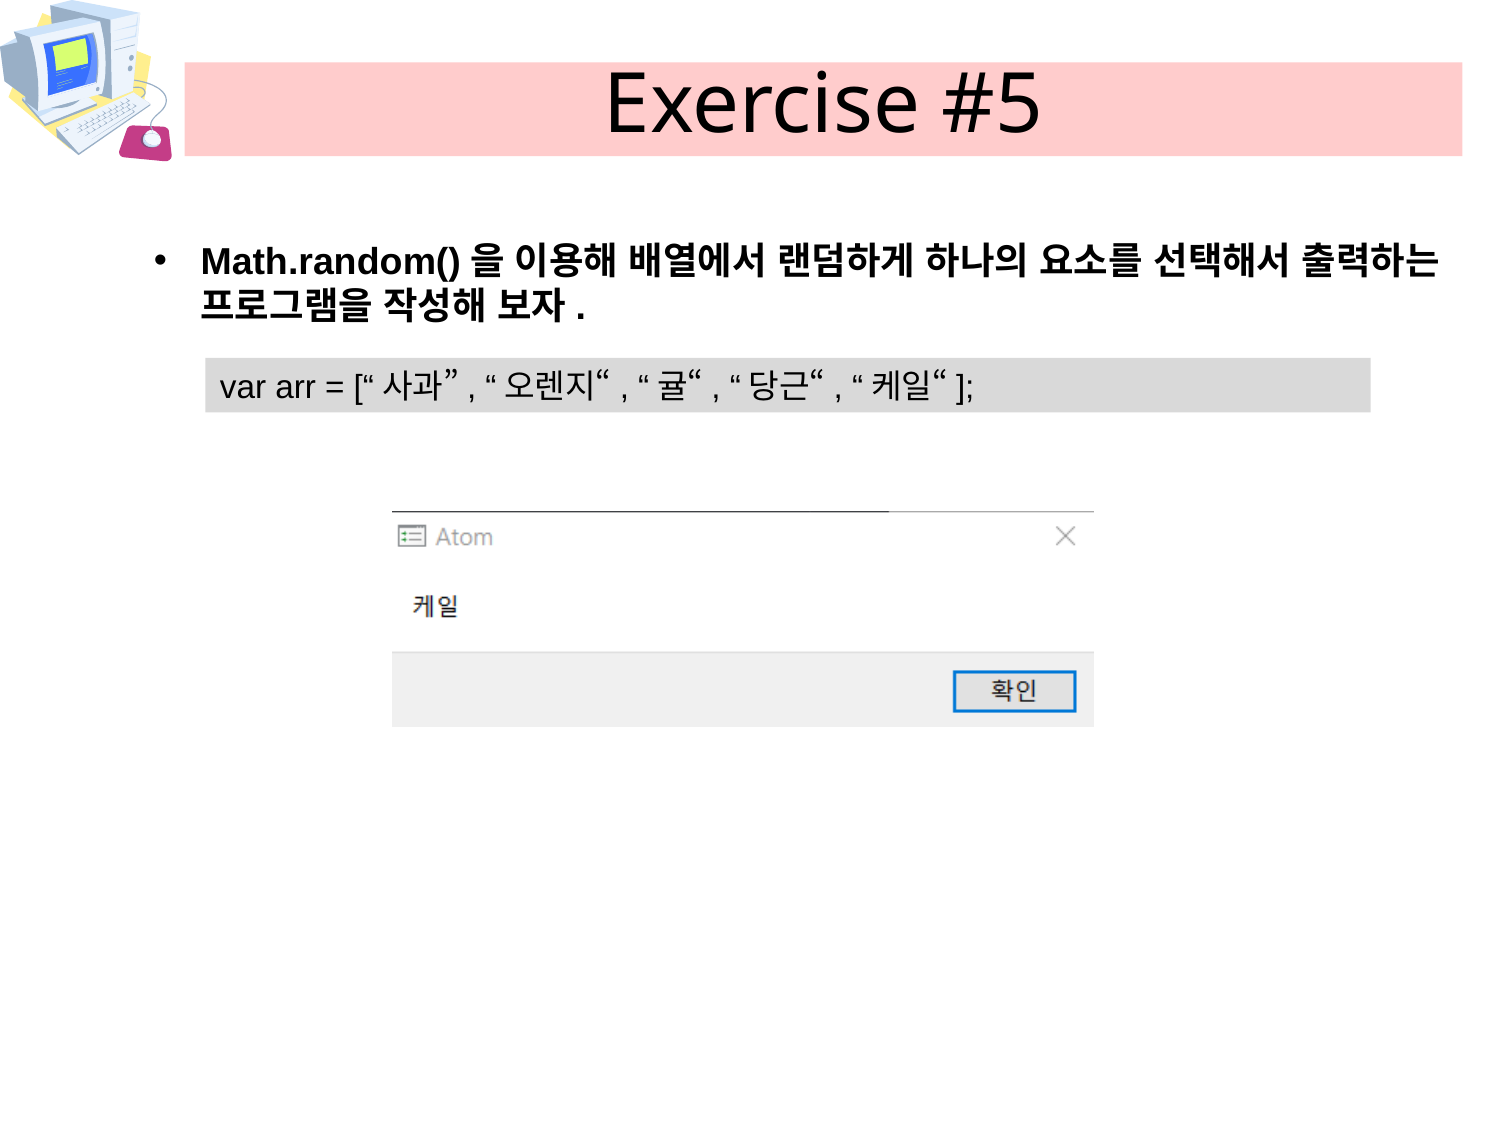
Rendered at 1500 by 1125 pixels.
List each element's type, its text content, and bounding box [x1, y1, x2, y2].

title Exercise #5 [184, 62, 1463, 157]
picture [391, 510, 1095, 728]
text_box Math.random()을 이용해 배열에서 랜덤하게 하나의 요소를 선택해서 출력하는 프로그램을 작성해 보자. [138, 229, 1463, 335]
text_box var arr = [“사과”, “오렌지“, “귤“, “당근“, “케일“]; [205, 357, 1371, 413]
